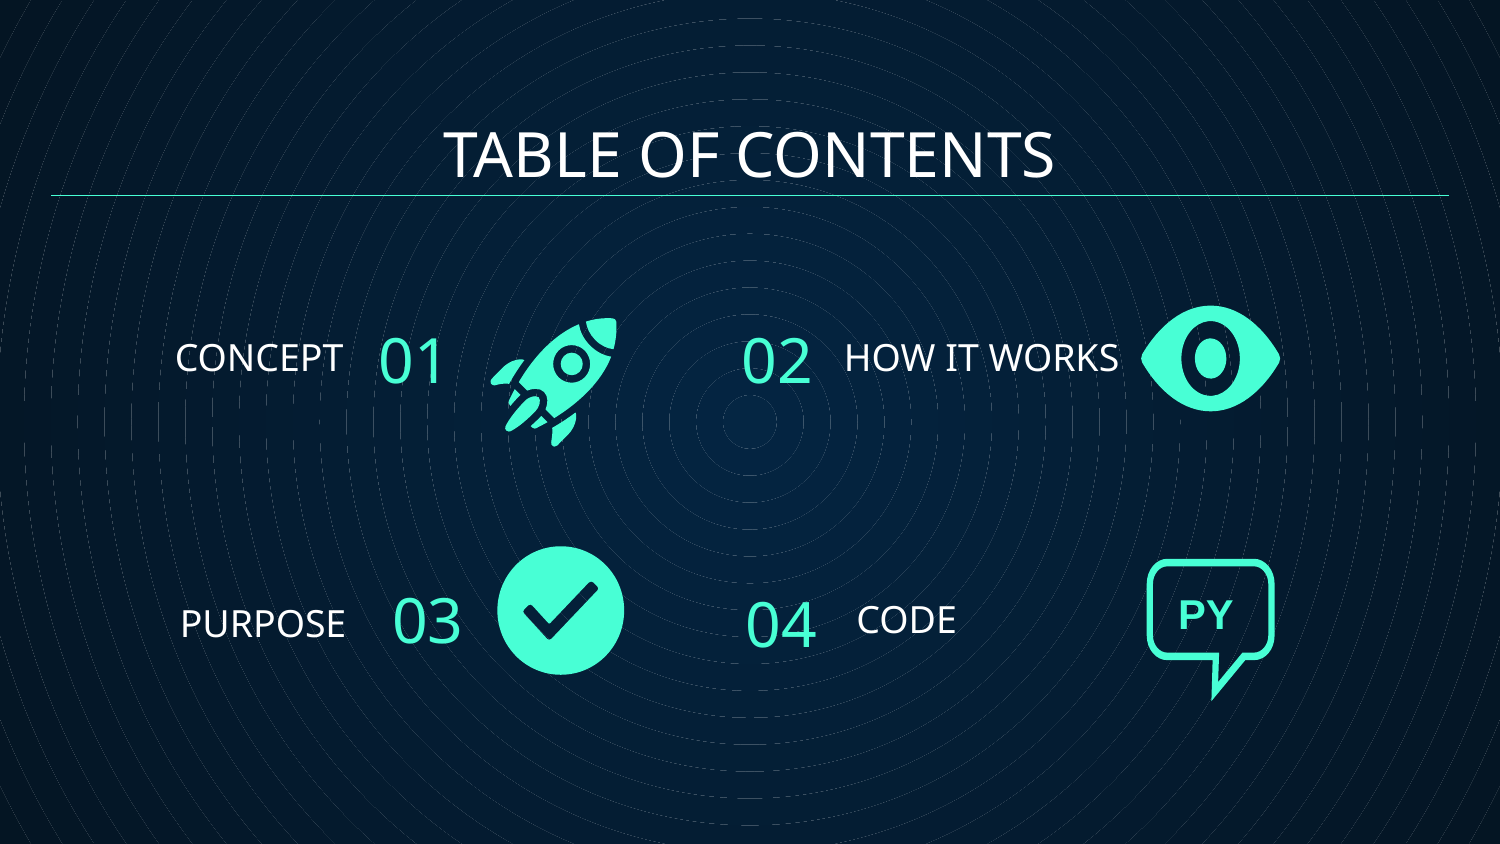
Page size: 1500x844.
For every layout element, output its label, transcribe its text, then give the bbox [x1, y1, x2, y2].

title HOW IT WORKS [828, 323, 1166, 394]
title CODE [841, 586, 1182, 657]
title PURPOSE [21, 560, 362, 661]
text_box 04 [339, 570, 832, 676]
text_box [489, 317, 618, 447]
text_box [511, 546, 611, 570]
title CONCEPT [18, 323, 359, 394]
title 02 [635, 311, 829, 412]
text_box [1141, 305, 1281, 412]
title 01 [363, 311, 557, 412]
title TABLE OF CONTENTS [51, 105, 1449, 195]
text_box PY [1163, 572, 1251, 653]
title TABLE OF CONTENTS [51, 202, 1449, 206]
text_box [1146, 558, 1275, 702]
